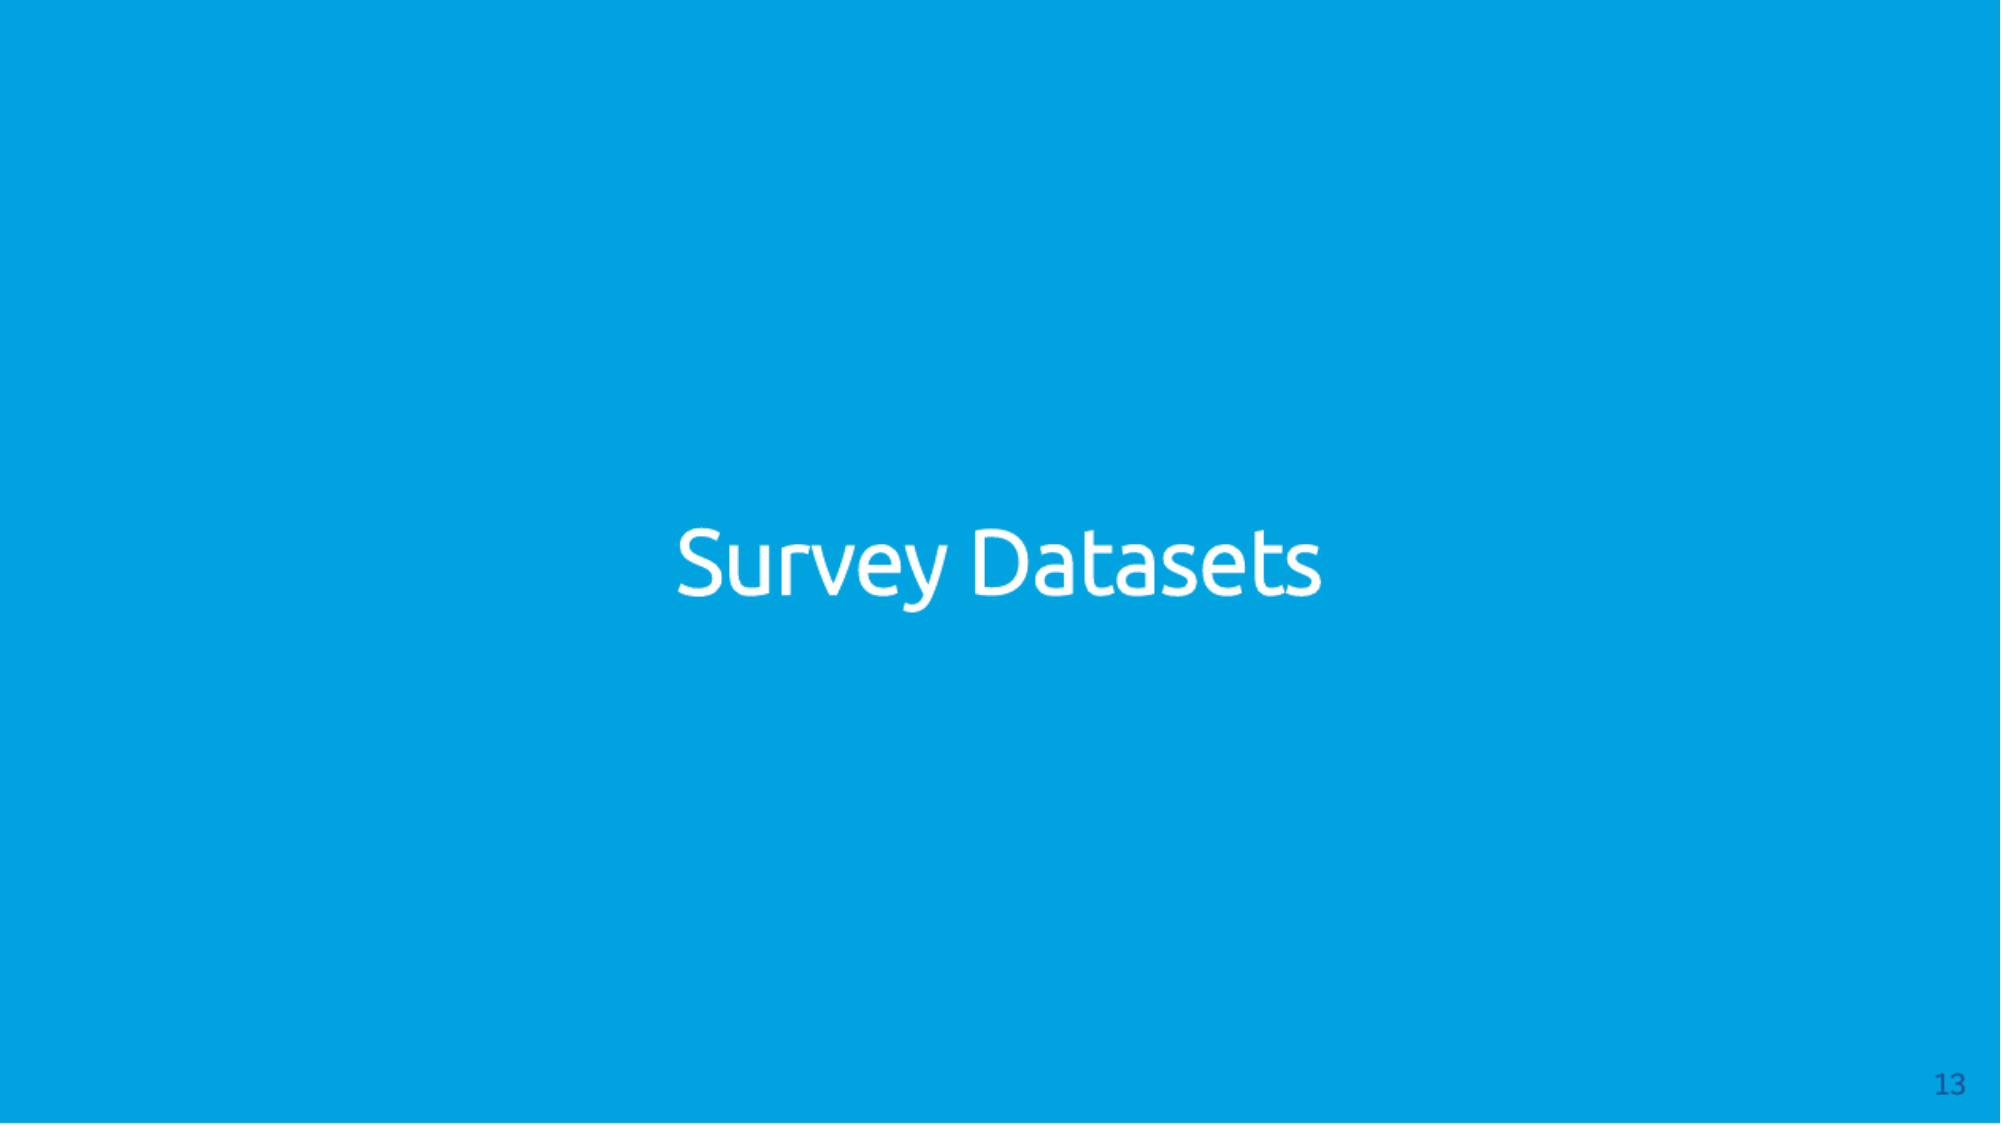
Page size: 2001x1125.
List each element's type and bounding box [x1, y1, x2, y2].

list [0, 0, 2000, 1125]
